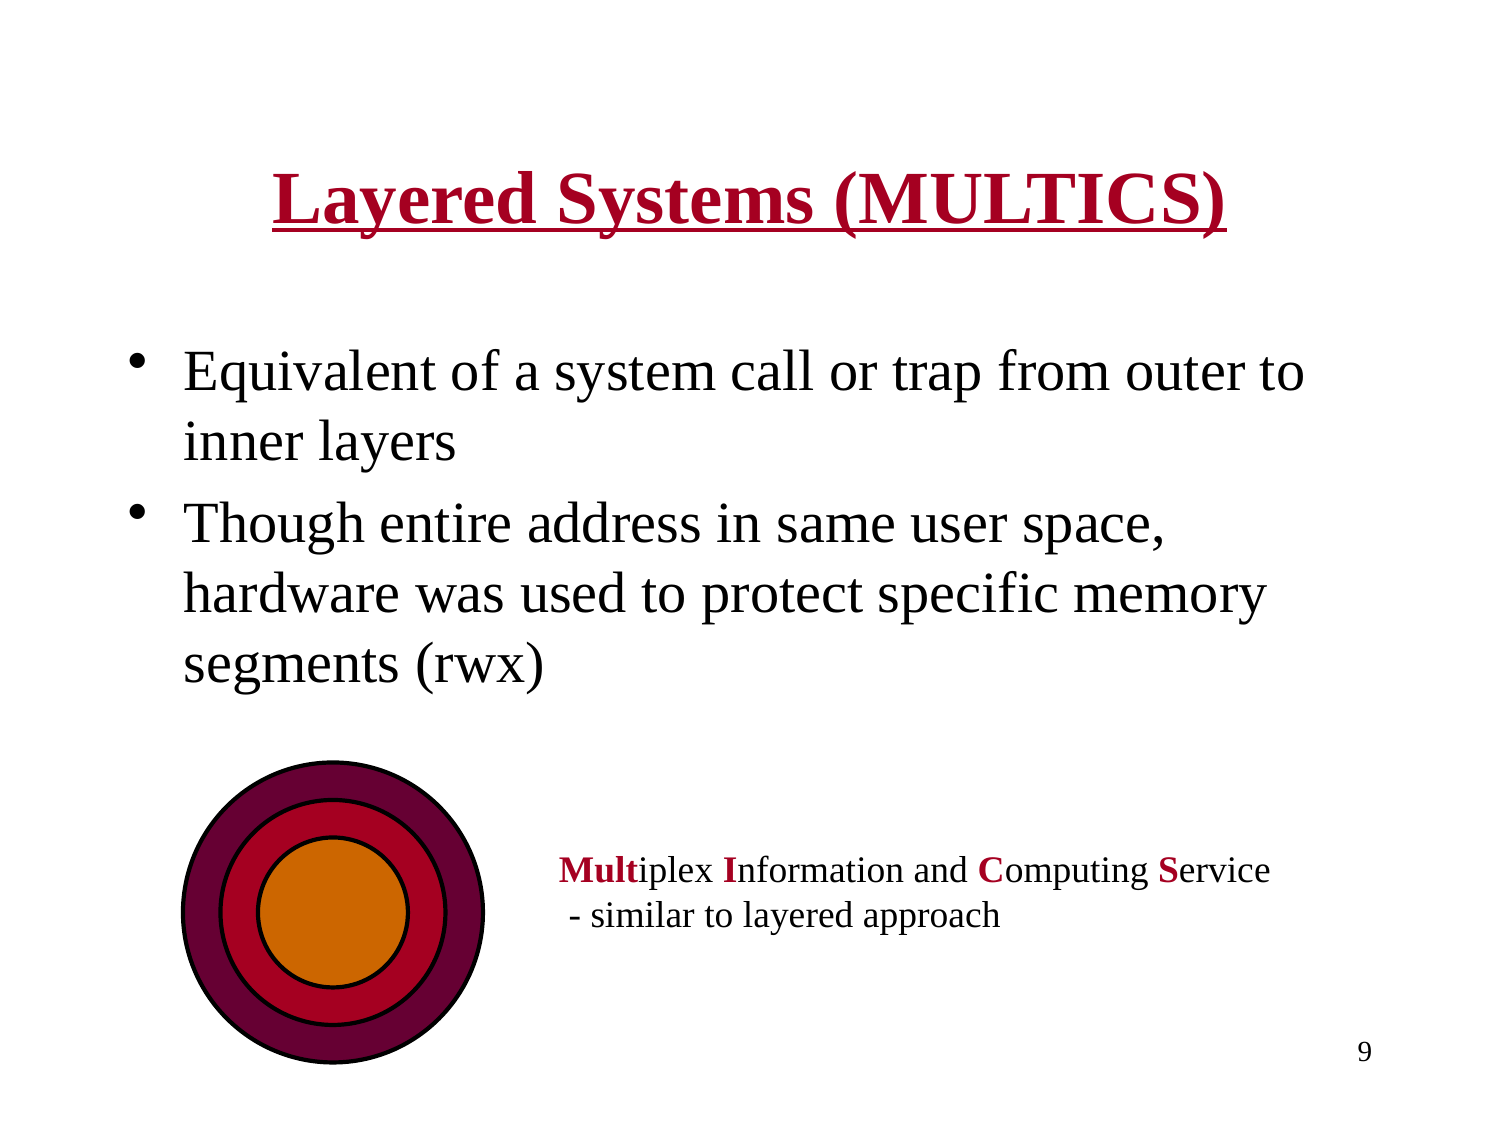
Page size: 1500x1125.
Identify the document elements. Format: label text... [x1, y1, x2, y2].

title Layered Systems (MULTICS) [112, 99, 1388, 288]
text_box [182, 762, 484, 1063]
slide_number 9 [1074, 1025, 1388, 1100]
text_box Equivalent of a system call or trap from outer to inner layers Though entire address in same user space, hardware was used to protect specific memory segments (rwx) [112, 324, 1388, 775]
text_box Multiplex Information and Computing Service - similar to layered approach [544, 837, 1286, 943]
